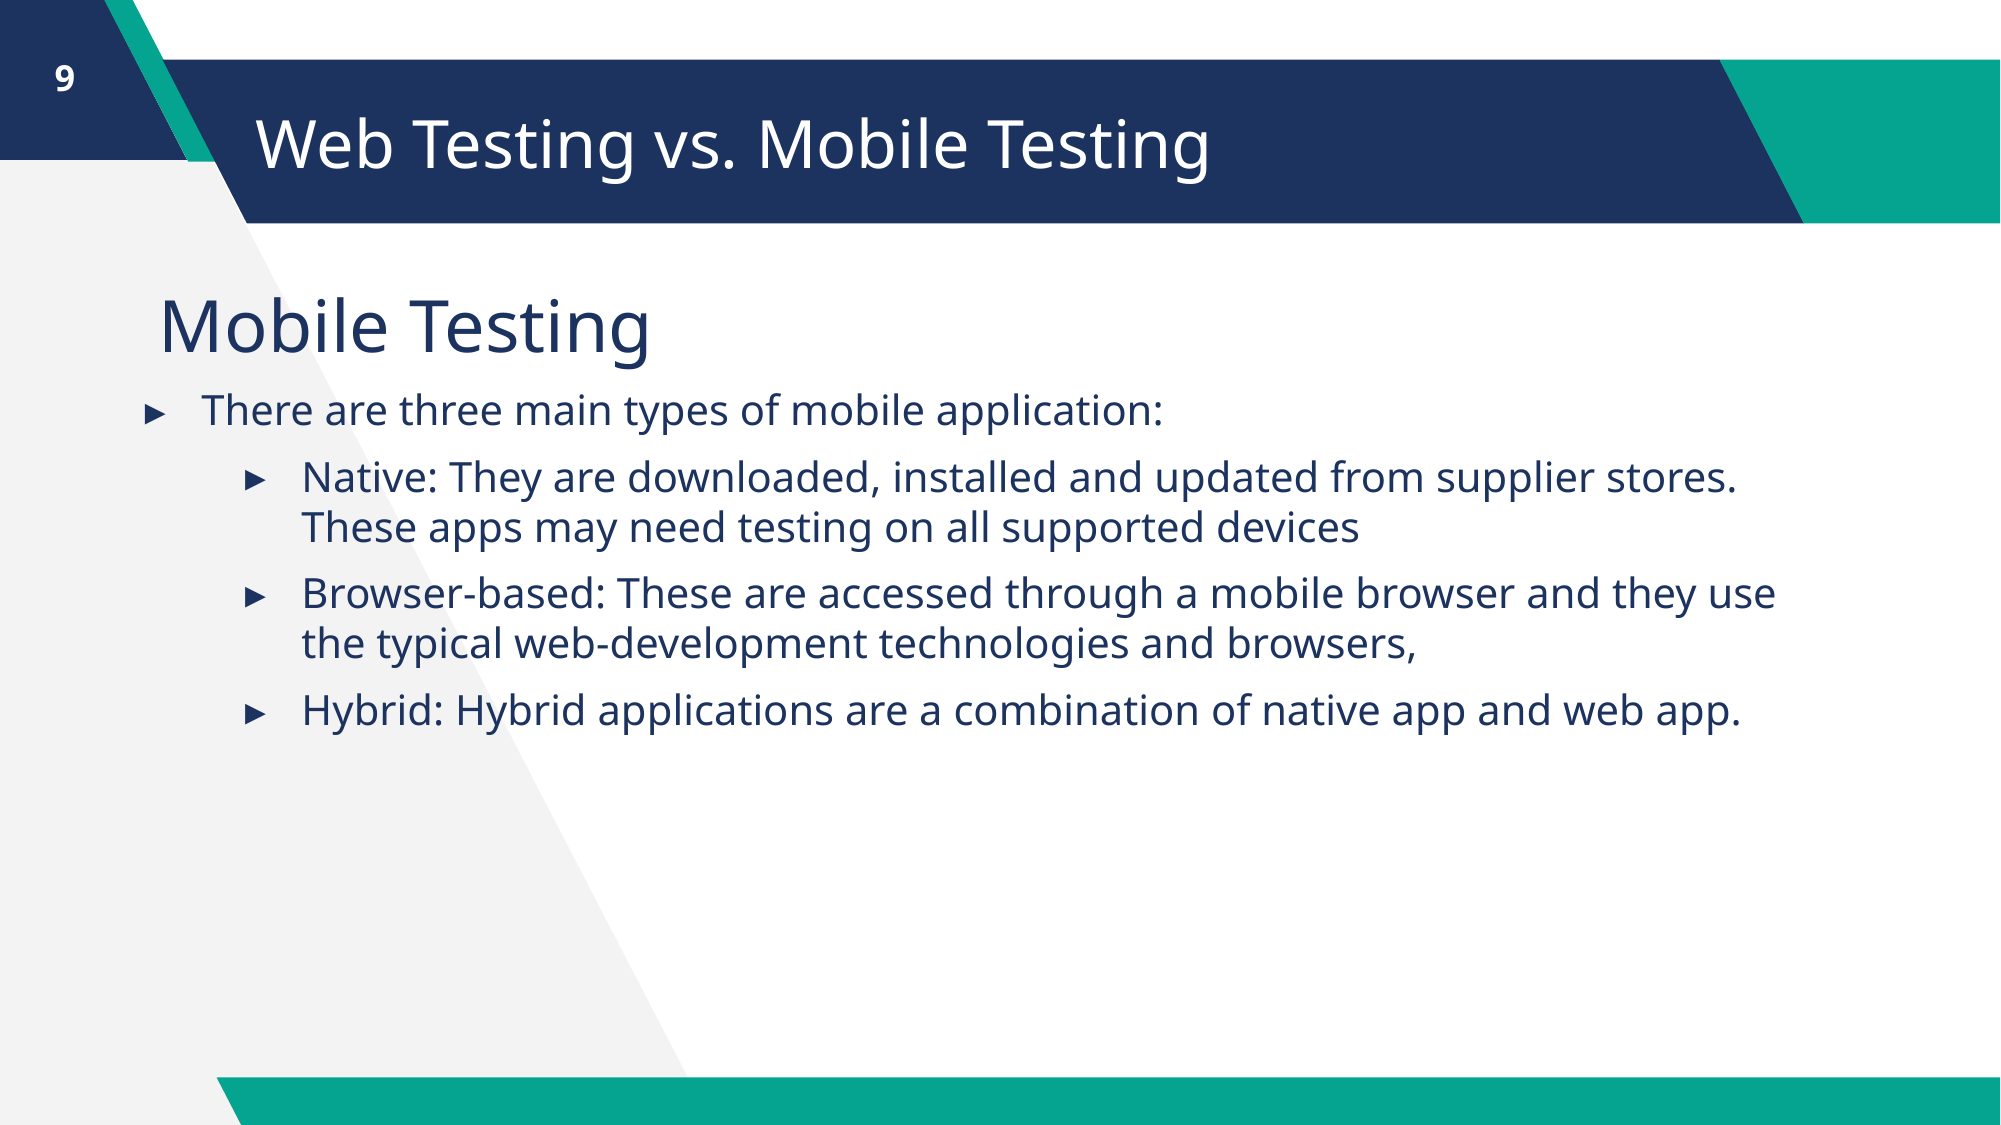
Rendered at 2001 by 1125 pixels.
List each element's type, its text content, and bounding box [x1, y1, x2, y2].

title Web Testing vs. Mobile Testing [240, 59, 1898, 224]
list Mobile Testing There are three main types of mobile application: Native: They are downloaded, installed and updated from supplier stores. These apps may need testing on all supported devices Browser-based: These are accessed through a mobile browser and they use the typical web-development technologies and browsers, Hybrid: Hybrid applications are a combination of native app and web app. [130, 265, 1839, 1040]
slide_number 9 [0, 0, 131, 160]
